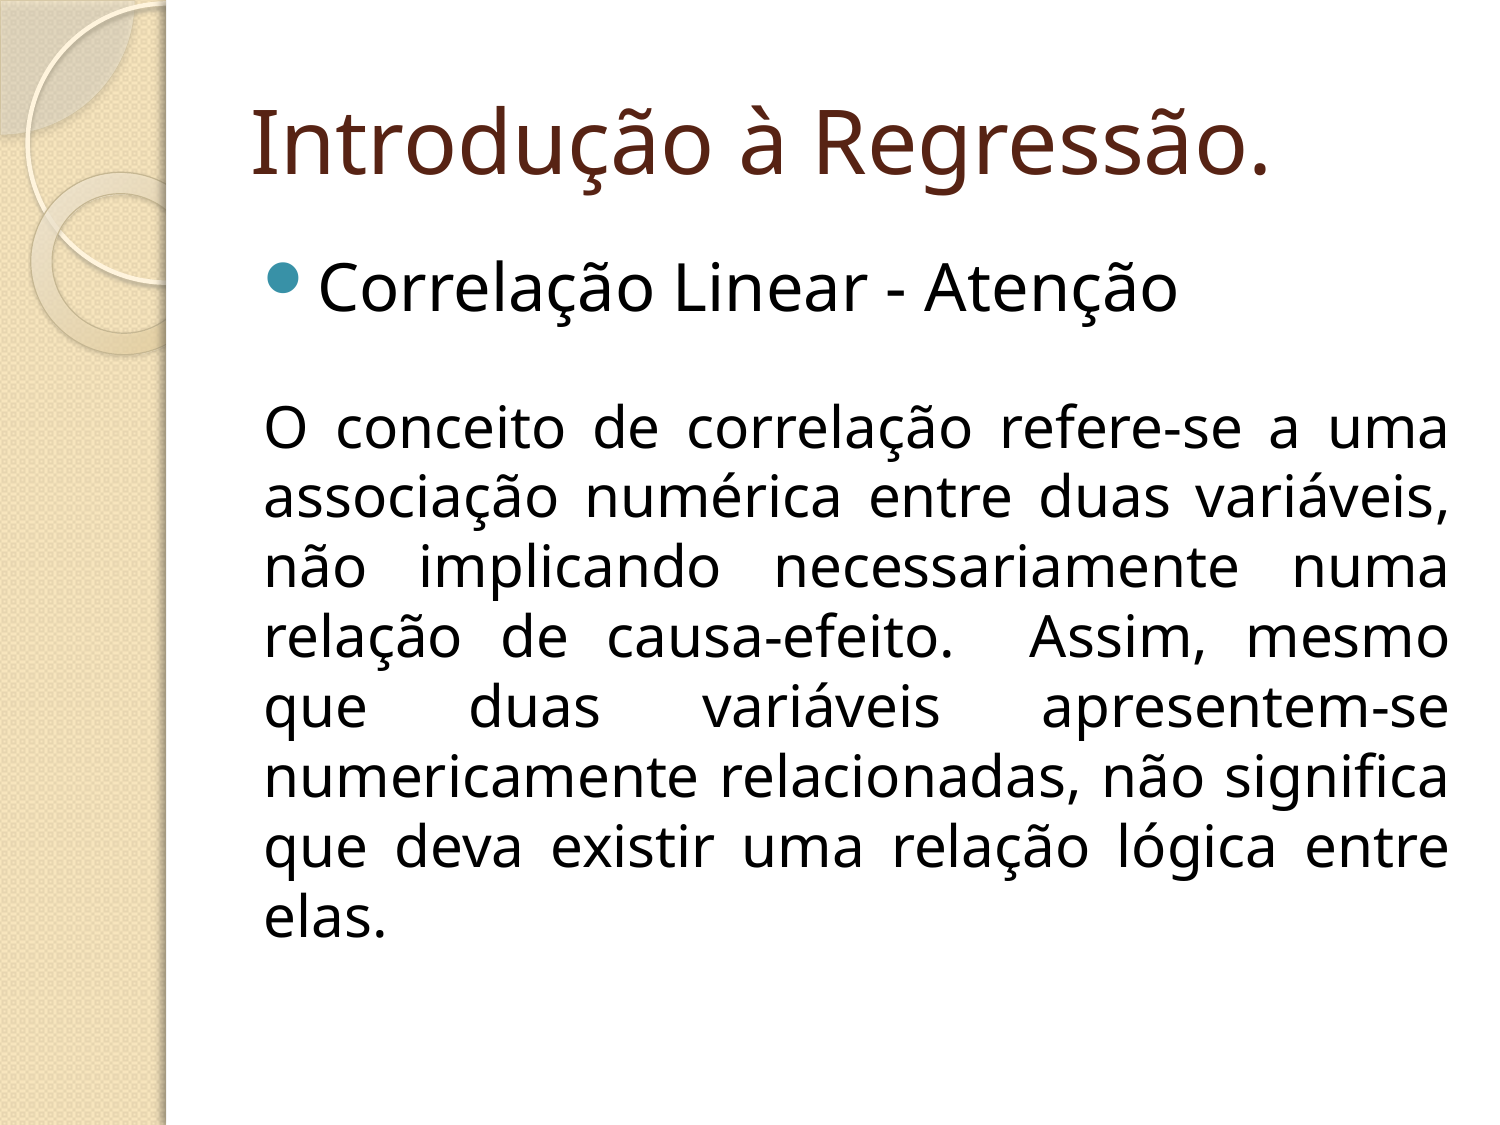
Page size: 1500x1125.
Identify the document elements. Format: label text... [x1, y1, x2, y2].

title Introdução à Regressão. [235, 45, 1466, 233]
list Correlação Linear - Atenção O conceito de correlação refere-se a uma associação numérica entre duas variáveis, não implicando necessariamente numa relação de causa-efeito. Assim, mesmo que duas variáveis apresentem-se numericamente relacionadas, não significa que deva existir uma relação lógica entre elas. [235, 237, 1466, 1025]
